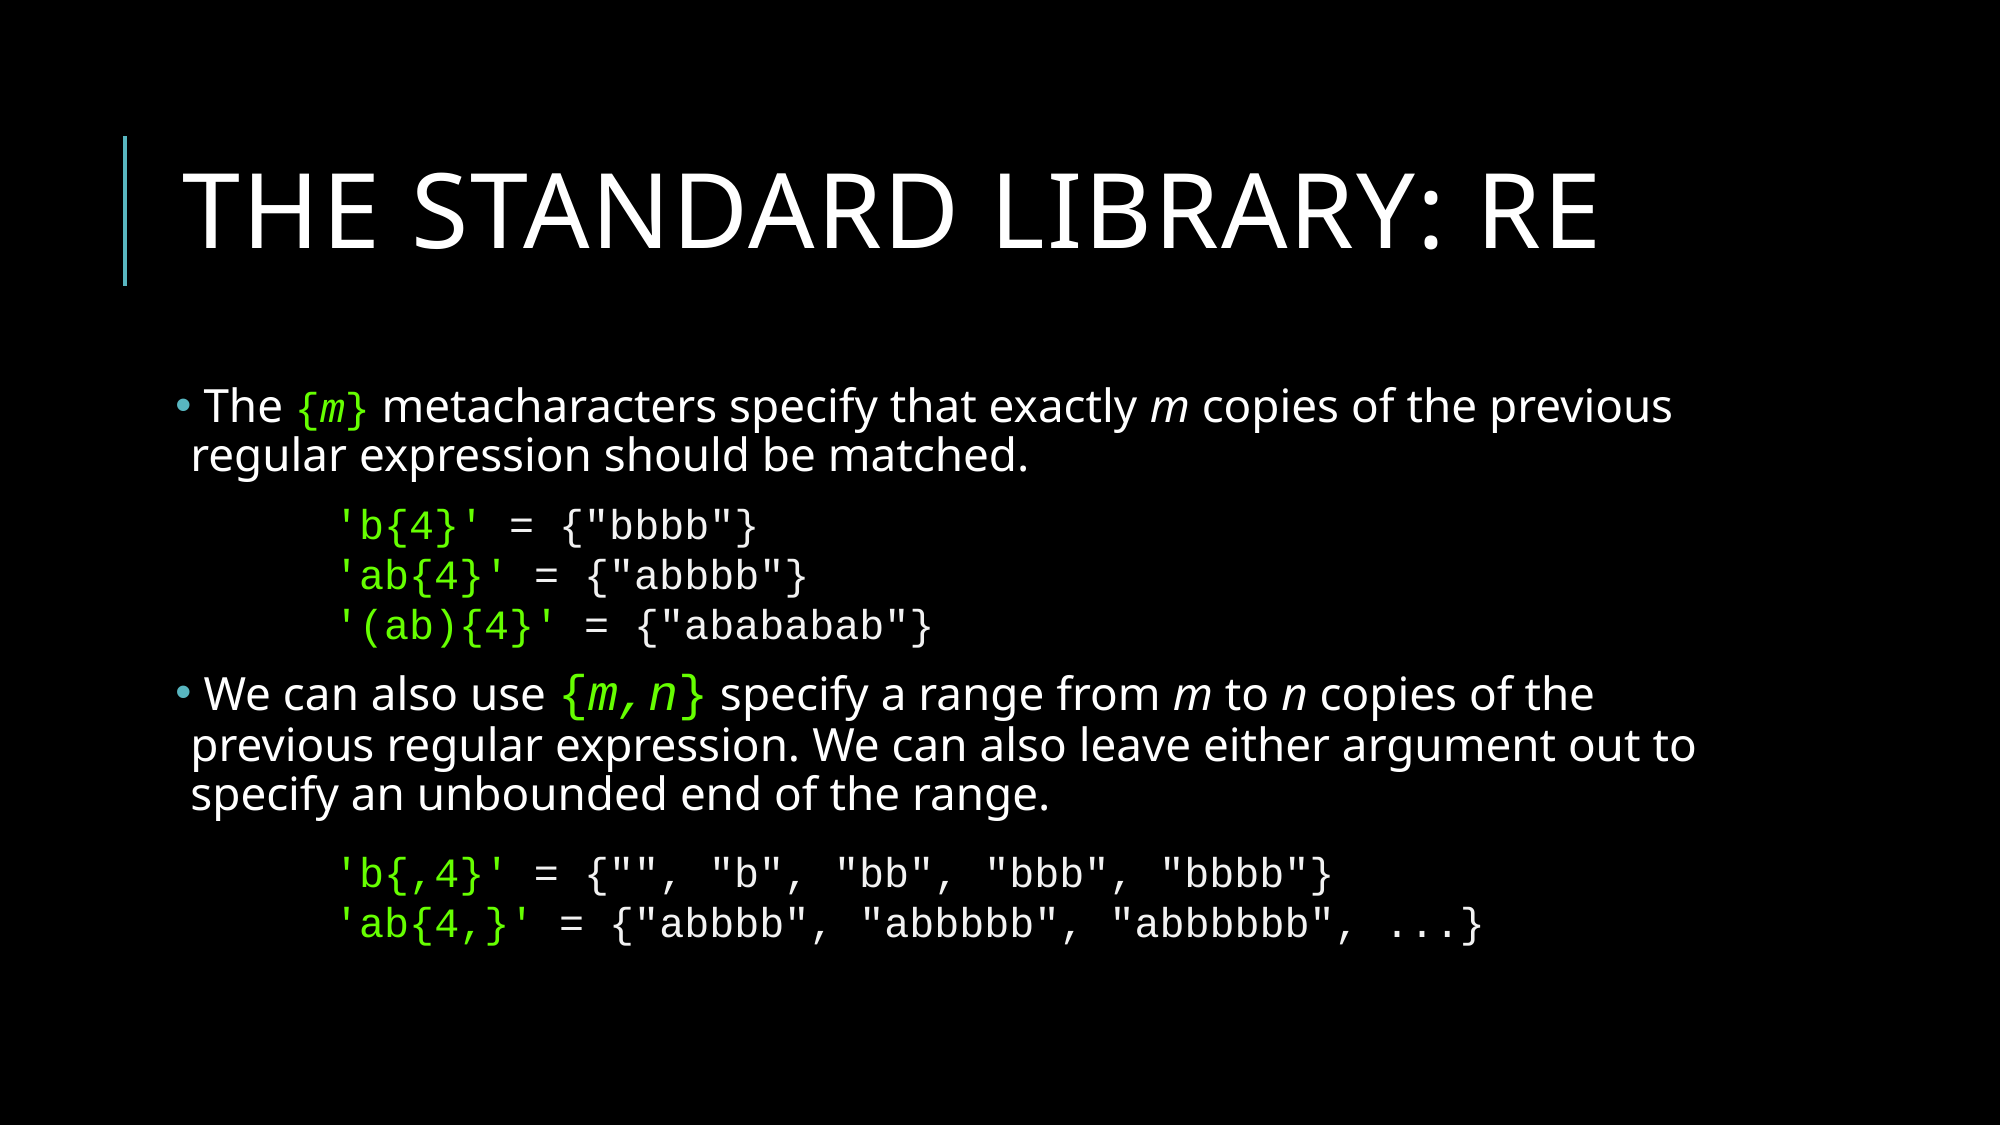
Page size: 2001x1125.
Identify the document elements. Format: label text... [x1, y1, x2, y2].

list The {m} metacharacters specify that exactly m copies of the previous regular expression should be matched. We can also use {m,n} specify a range from m to n copies of the previous regular expression. We can also leave either argument out to specify an unbounded end of the range. [168, 375, 1763, 1035]
text_box 'b{,4}' = {"", "b", "bb", "bbb", "bbbb"} 'ab{4,}' = {"abbbb", "abbbbb", "abbbbbb", ...} [319, 838, 1891, 954]
text_box 'b{4}' = {"bbbb"} 'ab{4}' = {"abbbb"} '(ab){4}' = {"abababab"} [319, 490, 1320, 655]
title The standard library: re [168, 96, 1763, 342]
